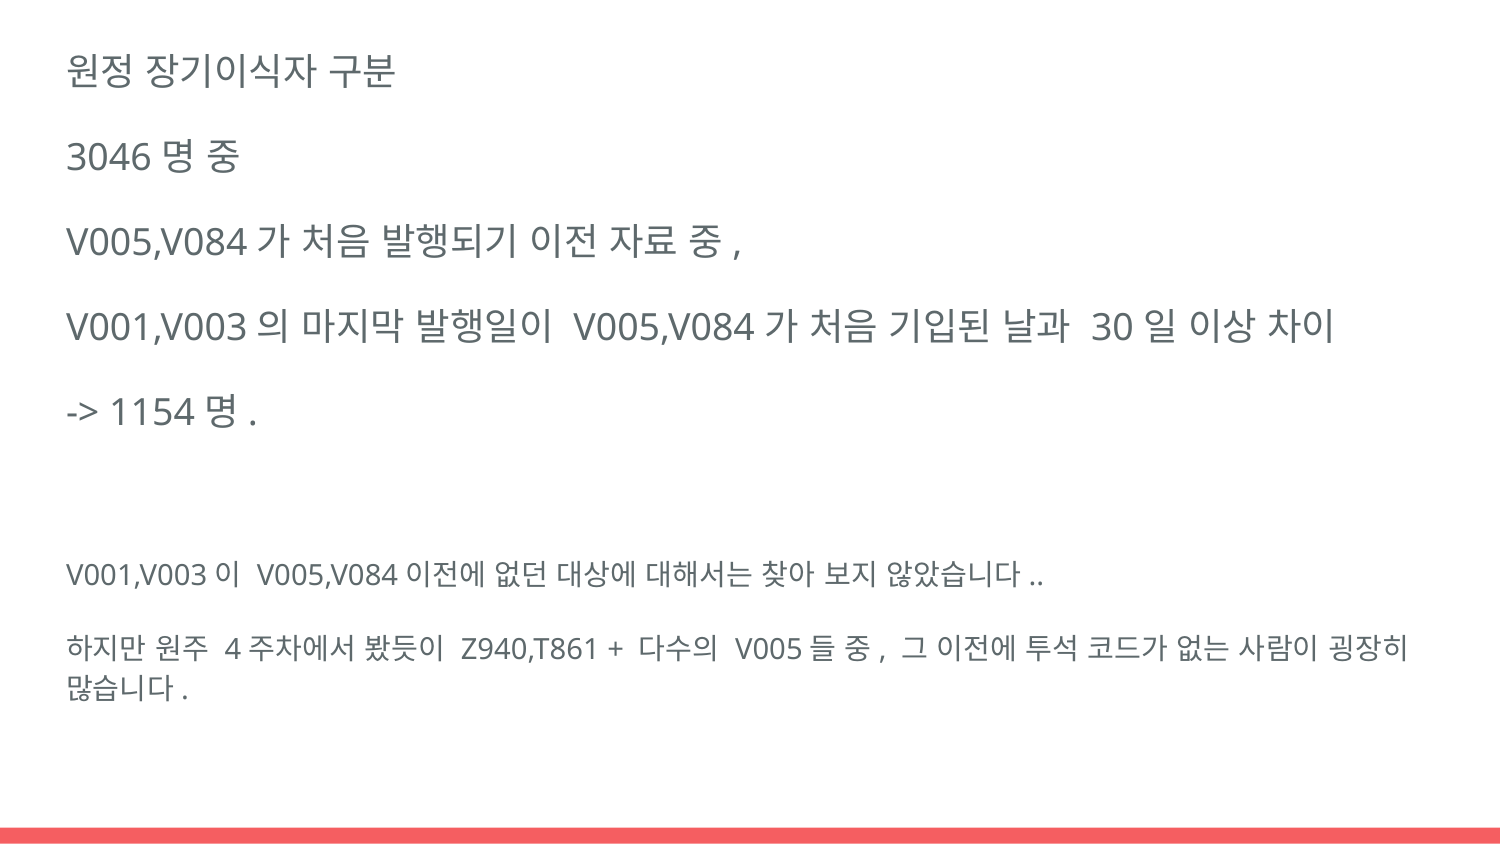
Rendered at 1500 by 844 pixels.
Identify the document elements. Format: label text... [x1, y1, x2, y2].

list 원정 장기이식자 구분 3046명 중 V005,V084가 처음 발행되기 이전 자료 중, V001,V003의 마지막 발행일이 V005,V084가 처음 기입된 날과 30일 이상 차이 -> 1154명. V001,V003이 V005,V084이전에 없던 대상에 대해서는 찾아 보지 않았습니다.. 하지만 원주 4주차에서 봤듯이 Z940,T861 + 다수의 V005들 중, 그 이전에 투석 코드가 없는 사람이 굉장히 많습니다. [51, 26, 1449, 754]
